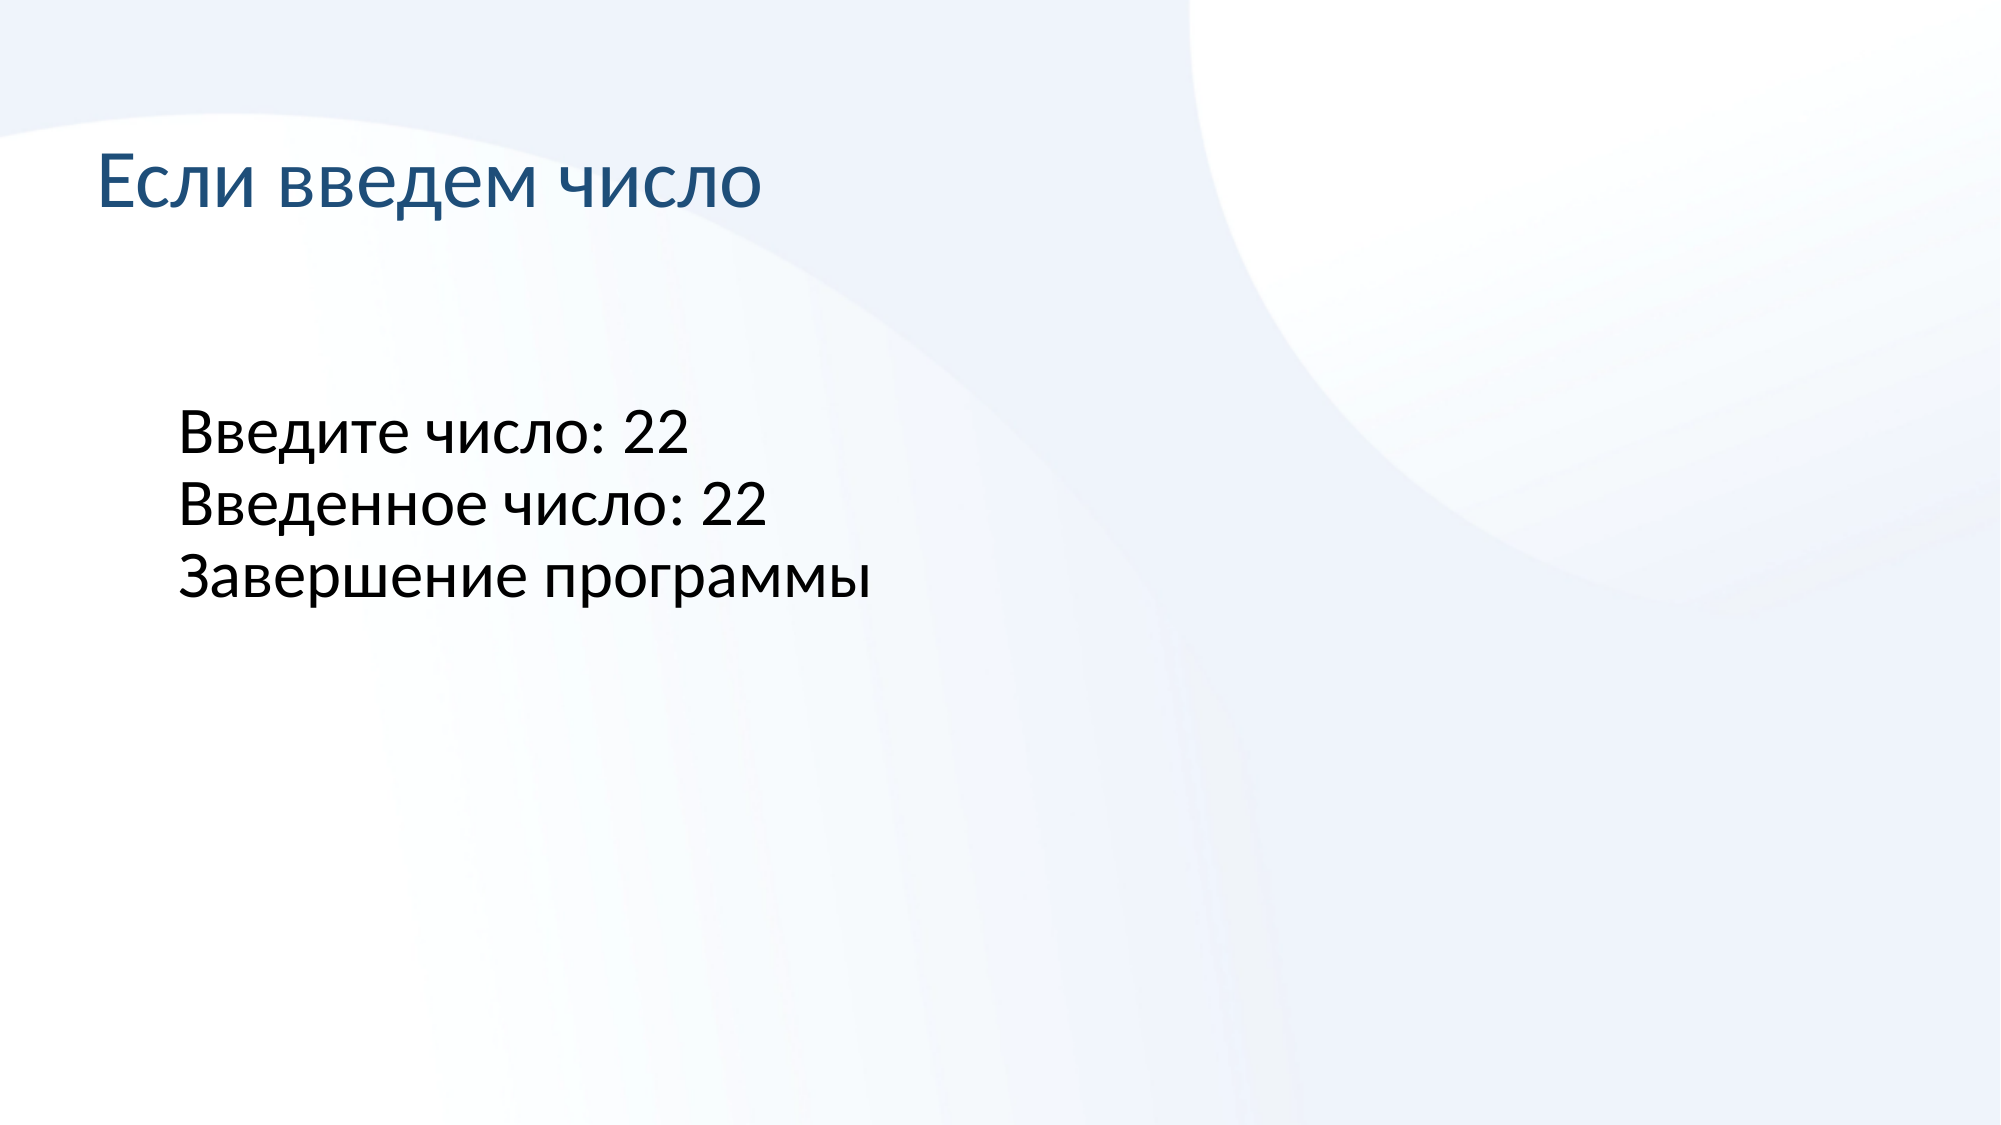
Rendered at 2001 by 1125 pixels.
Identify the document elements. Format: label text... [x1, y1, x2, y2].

picture [0, 0, 2001, 1125]
text_box Если введем число [81, 72, 1919, 290]
title Введите число: 22 Введенное число: 22 Завершение программы [163, 395, 1509, 613]
